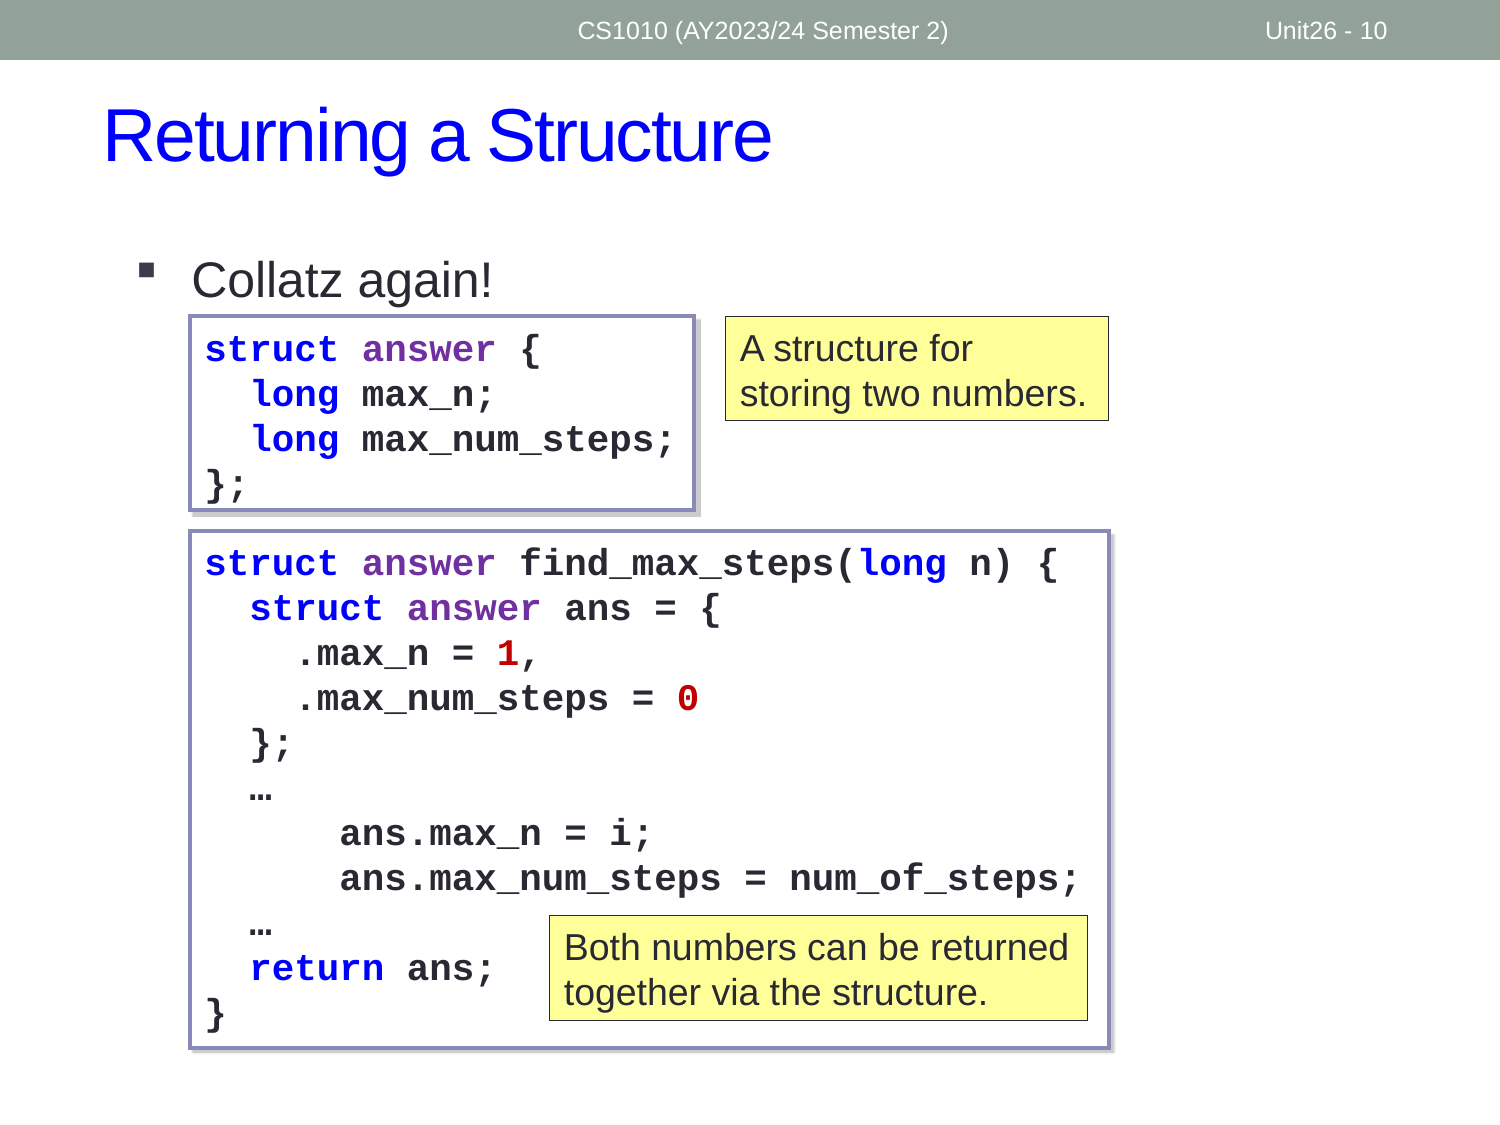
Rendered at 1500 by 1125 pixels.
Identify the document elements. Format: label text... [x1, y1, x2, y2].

footer CS1010 (AY2023/24 Semester 2) [562, 3, 1238, 57]
text_box A structure for storing two numbers. [725, 316, 1109, 421]
slide_number Unit26 - 10 [1250, 3, 1425, 57]
text_box struct answer find_max_steps(long n) { struct answer ans = { .max_n = 1, .max_num_steps = 0 }; … ans.max_n = i; ans.max_num_steps = num_of_steps; … return ans; } [189, 530, 1109, 1049]
text_box Collatz again! [120, 239, 1463, 1125]
text_box Both numbers can be returned together via the structure. [549, 915, 1088, 1021]
title Returning a Structure [87, 62, 1463, 200]
text_box struct answer { long max_n; long max_num_steps; }; [189, 316, 695, 510]
